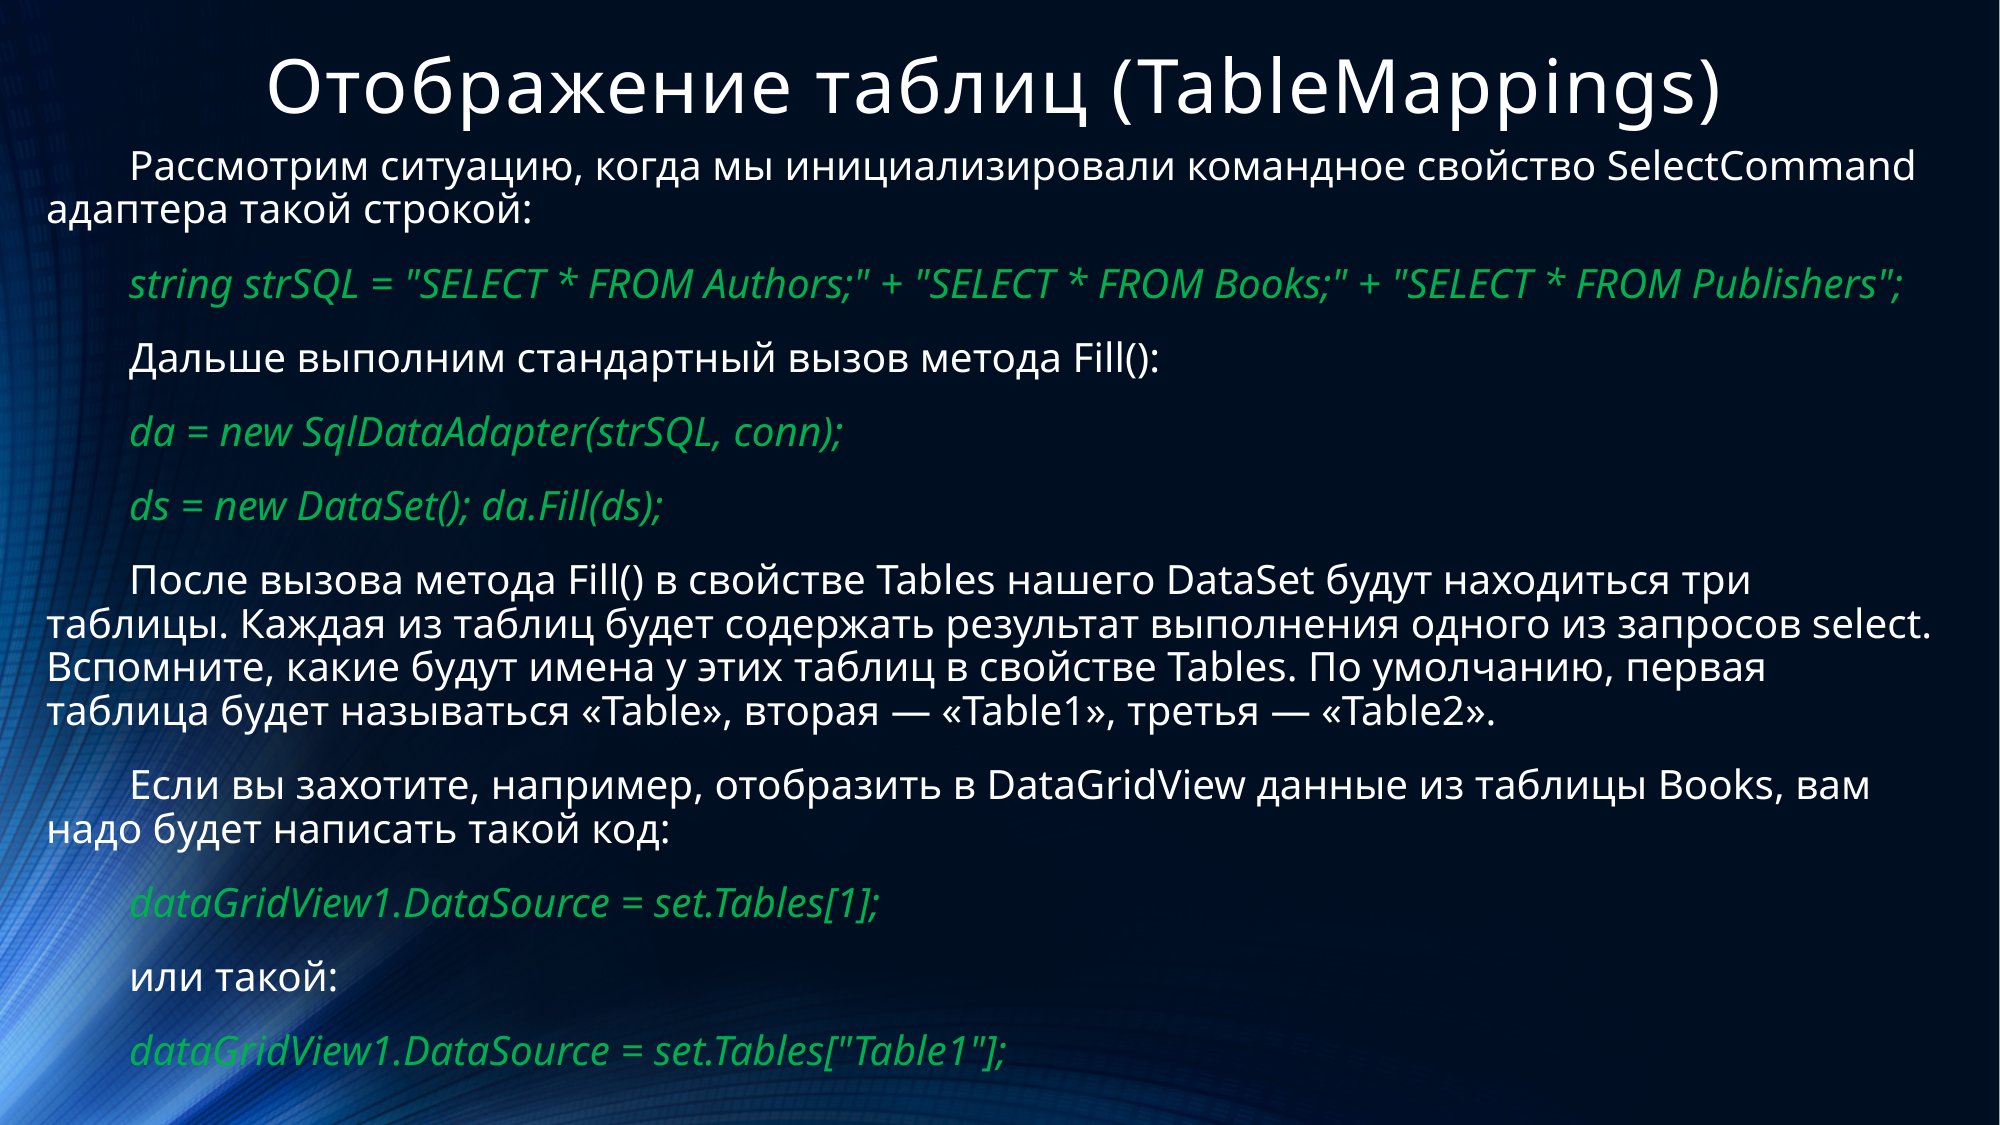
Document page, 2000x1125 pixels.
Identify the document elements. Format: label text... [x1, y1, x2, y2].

list Рассмотрим ситуацию, когда мы инициализировали командное свойство SelectCommand адаптера такой строкой: string strSQL = "SELECT * FROM Authors;" + "SELECT * FROM Books;" + "SELECT * FROM Publishers"; Дальше выполним стандартный вызов метода Fill(): da = new SqlDataAdapter(strSQL, conn); ds = new DataSet(); da.Fill(ds); После вызова метода Fill() в свойстве Tables нашего DataSet будут находиться три таблицы. Каждая из таблиц будет содержать результат выполнения одного из запросов select. Вспомните, какие будут имена у этих таблиц в свойстве Tables. По умолчанию, первая таблица будет называться «Table», вторая — «Table1», третья — «Table2». Если вы захотите, например, отобразить в DataGridView данные из таблицы Books, вам надо будет написать такой код: dataGridView1.DataSource = set.Tables[1]; или такой: dataGridView1.DataSource = set.Tables["Table1"]; [31, 137, 1957, 1083]
title Отображение таблиц (TableMappings) [31, 30, 1957, 137]
picture [0, 0, 2000, 1125]
